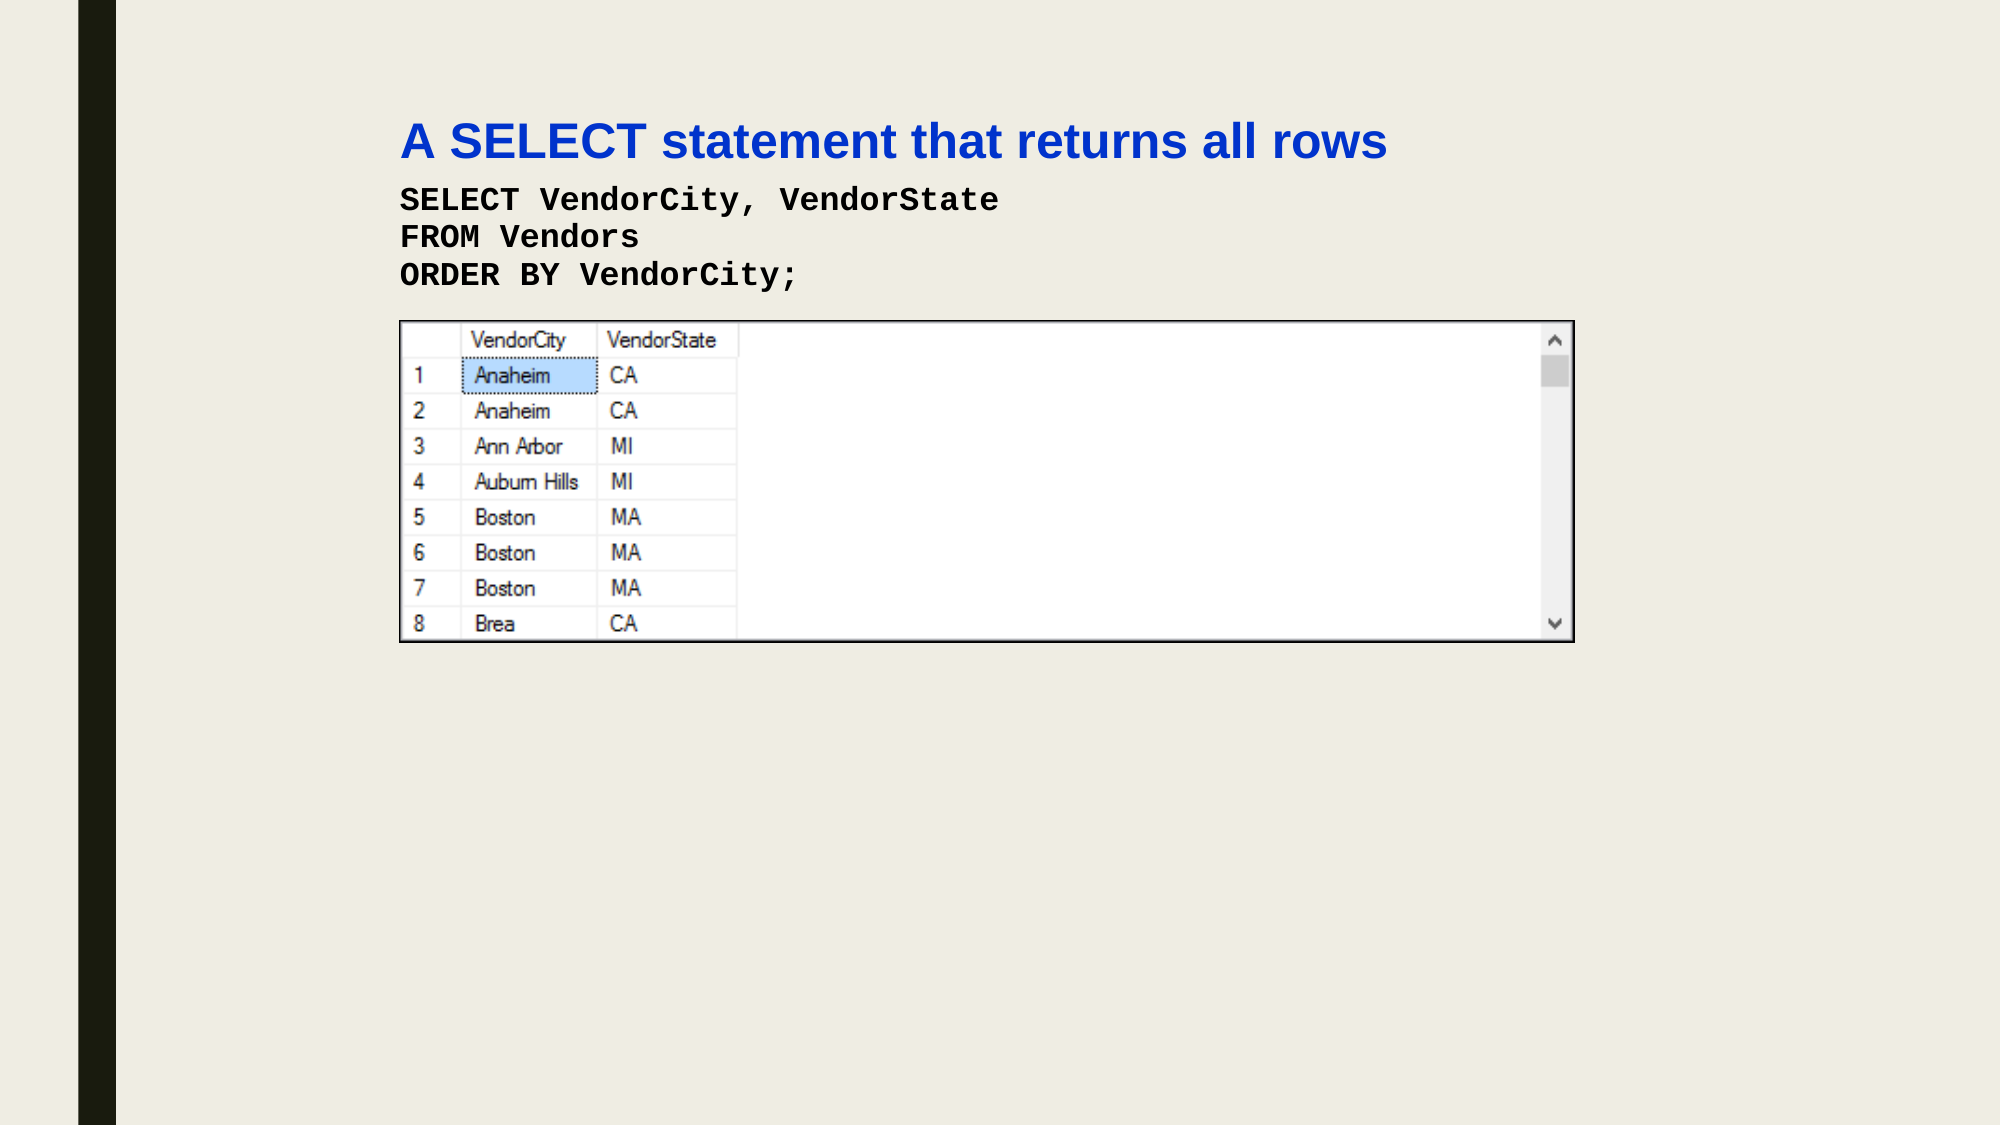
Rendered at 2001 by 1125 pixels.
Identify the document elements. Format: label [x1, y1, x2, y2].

picture [399, 320, 1575, 644]
text_box [399, 112, 1610, 390]
